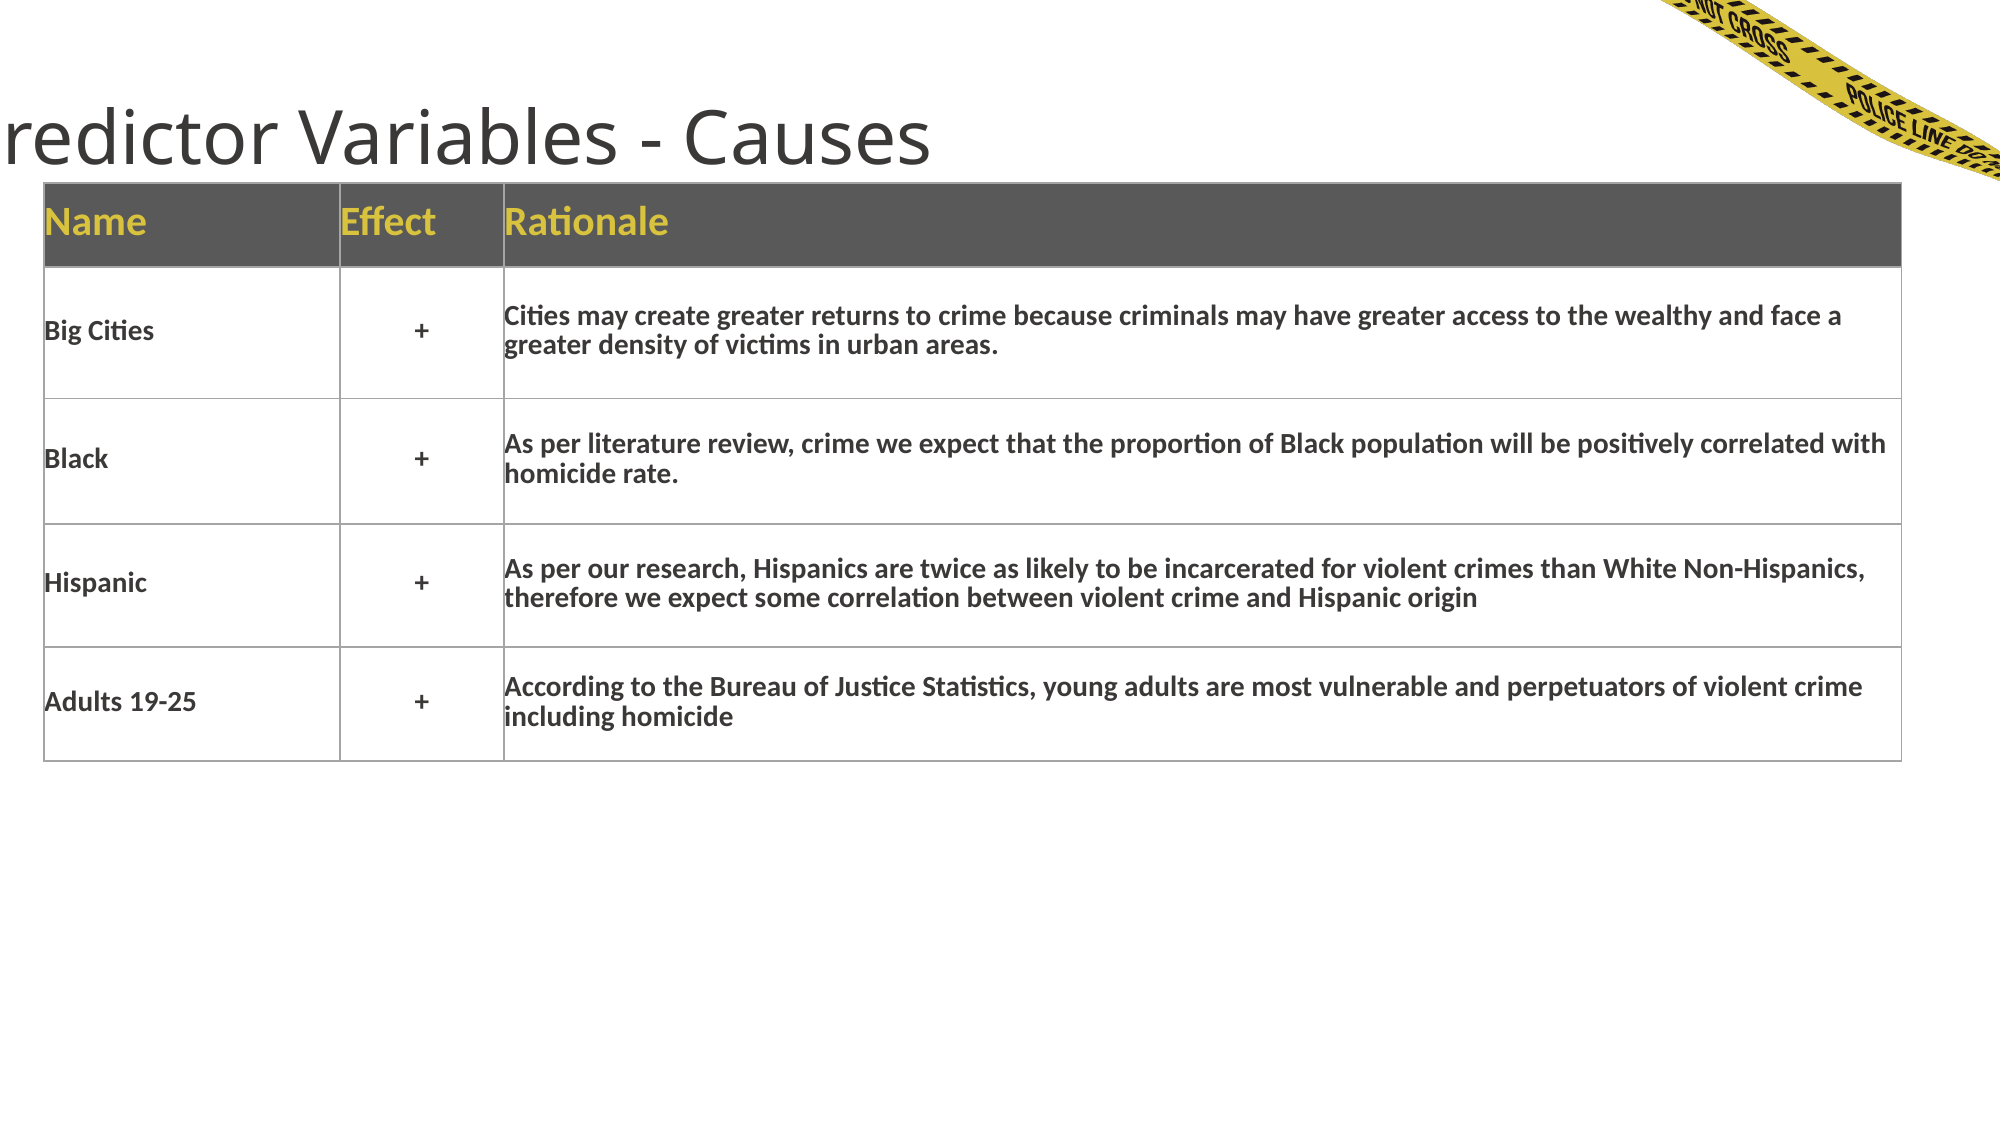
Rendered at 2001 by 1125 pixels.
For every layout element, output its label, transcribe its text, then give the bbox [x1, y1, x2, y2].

table_cell + [341, 648, 503, 760]
text_box Predictor Variables - Causes [0, 81, 949, 187]
table_cell As per our research, Hispanics are twice as likely to be incarcerated for violent crimes than White Non-Hispanics, therefore we expect some correlation between violent crime and Hispanic origin [505, 525, 1901, 646]
table_cell Hispanic [45, 525, 339, 646]
table_cell + [341, 268, 503, 398]
table_cell + [341, 399, 503, 523]
table_cell Cities may create greater returns to crime because criminals may have greater access to the wealthy and face a greater density of victims in urban areas. [505, 268, 1901, 398]
table_header Effect [341, 184, 503, 266]
table_cell Adults 19-25 [45, 648, 339, 760]
table_header Rationale [505, 184, 1901, 266]
table_cell According to the Bureau of Justice Statistics, young adults are most vulnerable and perpetuators of violent crime including homicide [505, 648, 1901, 760]
table_header Name [45, 184, 339, 266]
table_cell Black [45, 399, 339, 523]
table_cell Big Cities [45, 268, 339, 398]
table_cell As per literature review, crime we expect that the proportion of Black population will be positively correlated with homicide rate. [505, 399, 1901, 523]
picture [1555, 0, 2000, 209]
table_cell + [341, 525, 503, 646]
